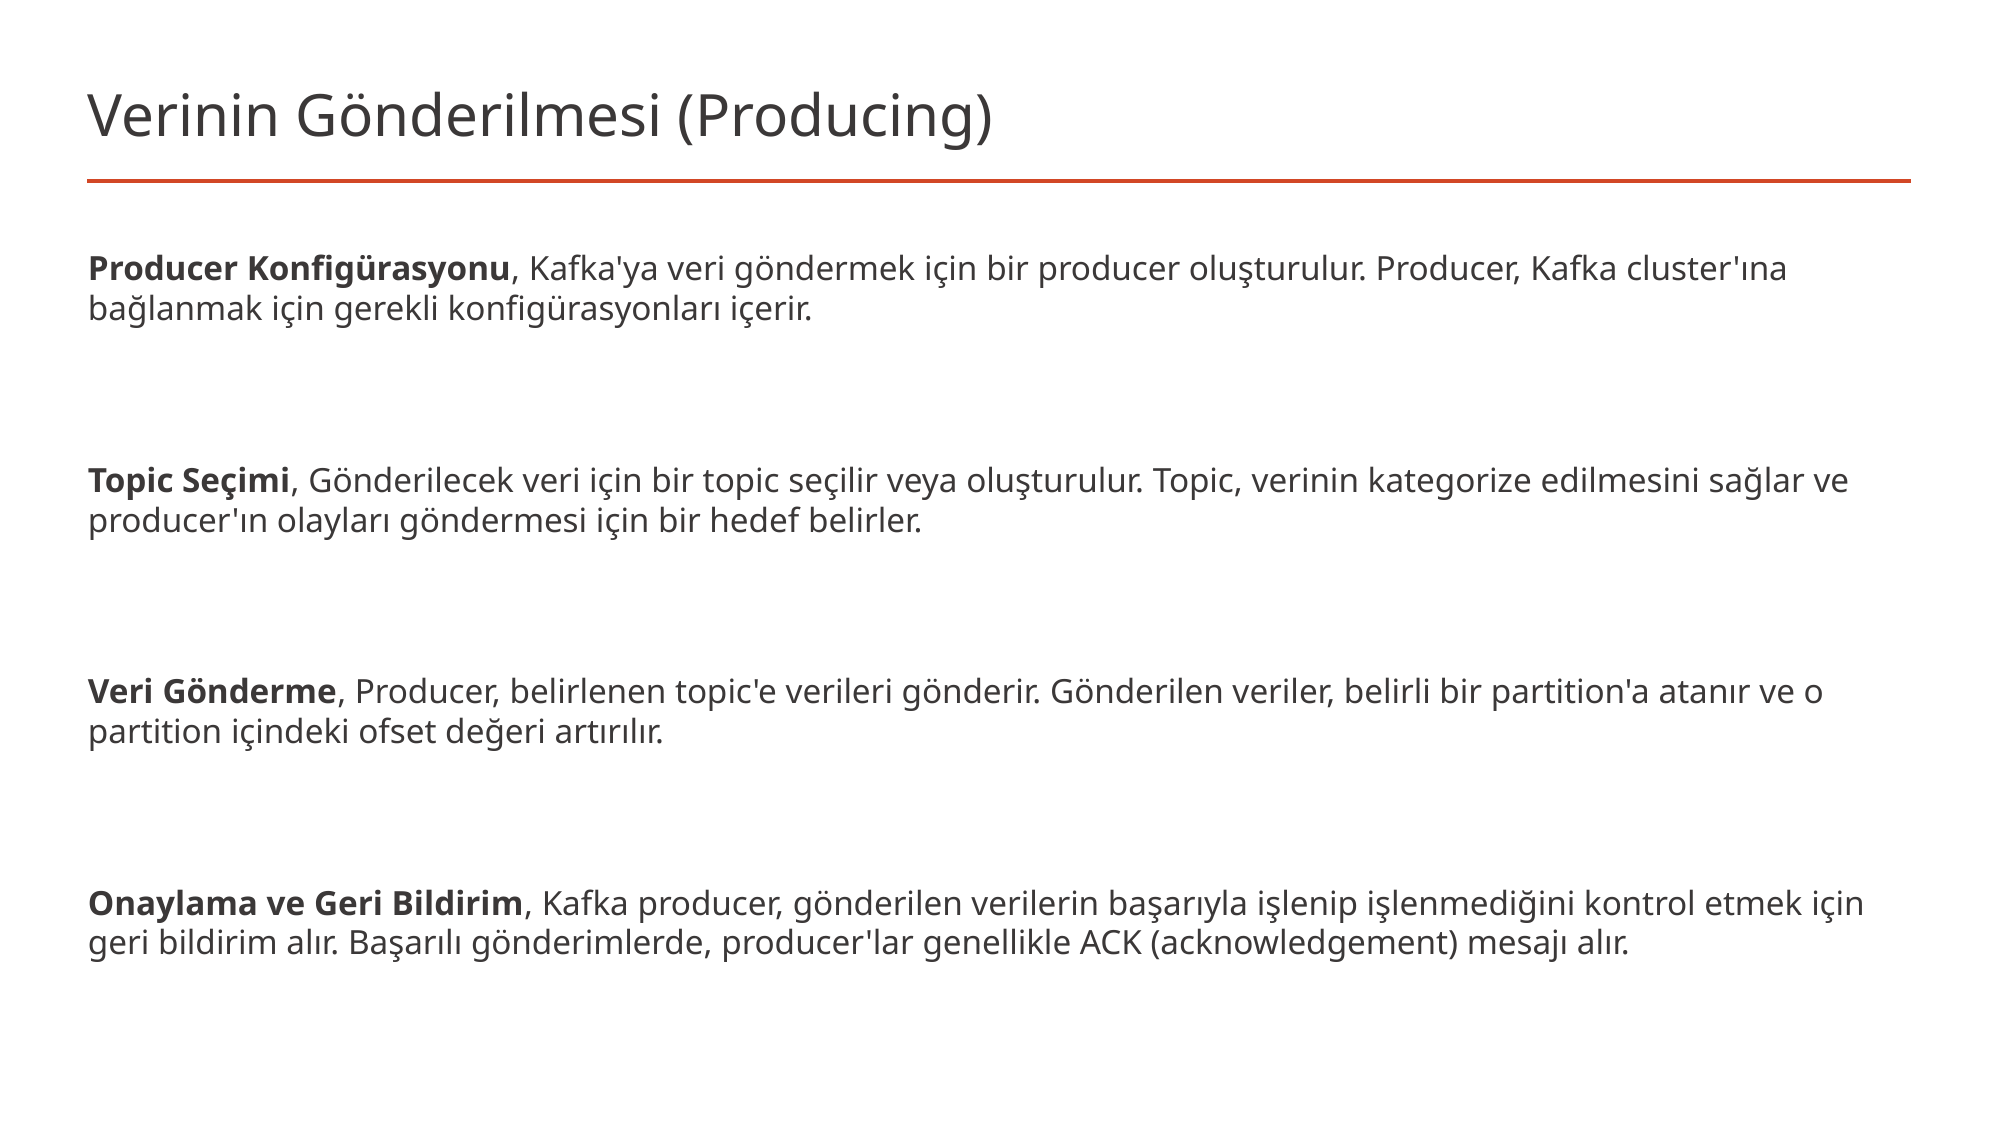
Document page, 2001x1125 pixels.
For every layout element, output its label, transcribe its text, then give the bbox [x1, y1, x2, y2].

list Producer Konfigürasyonu, Kafka'ya veri göndermek için bir producer oluşturulur. Producer, Kafka cluster'ına bağlanmak için gerekli konfigürasyonları içerir. Topic Seçimi, Gönderilecek veri için bir topic seçilir veya oluşturulur. Topic, verinin kategorize edilmesini sağlar ve producer'ın olayları göndermesi için bir hedef belirler. Veri Gönderme, Producer, belirlenen topic'e verileri gönderir. Gönderilen veriler, belirli bir partition'a atanır ve o partition içindeki ofset değeri artırılır. Onaylama ve Geri Bildirim, Kafka producer, gönderilen verilerin başarıyla işlenip işlenmediğini kontrol etmek için geri bildirim alır. Başarılı gönderimlerde, producer'lar genellikle ACK (acknowledgement) mesajı alır. [72, 239, 1912, 995]
title Verinin Gönderilmesi (Producing) [72, 70, 1912, 163]
